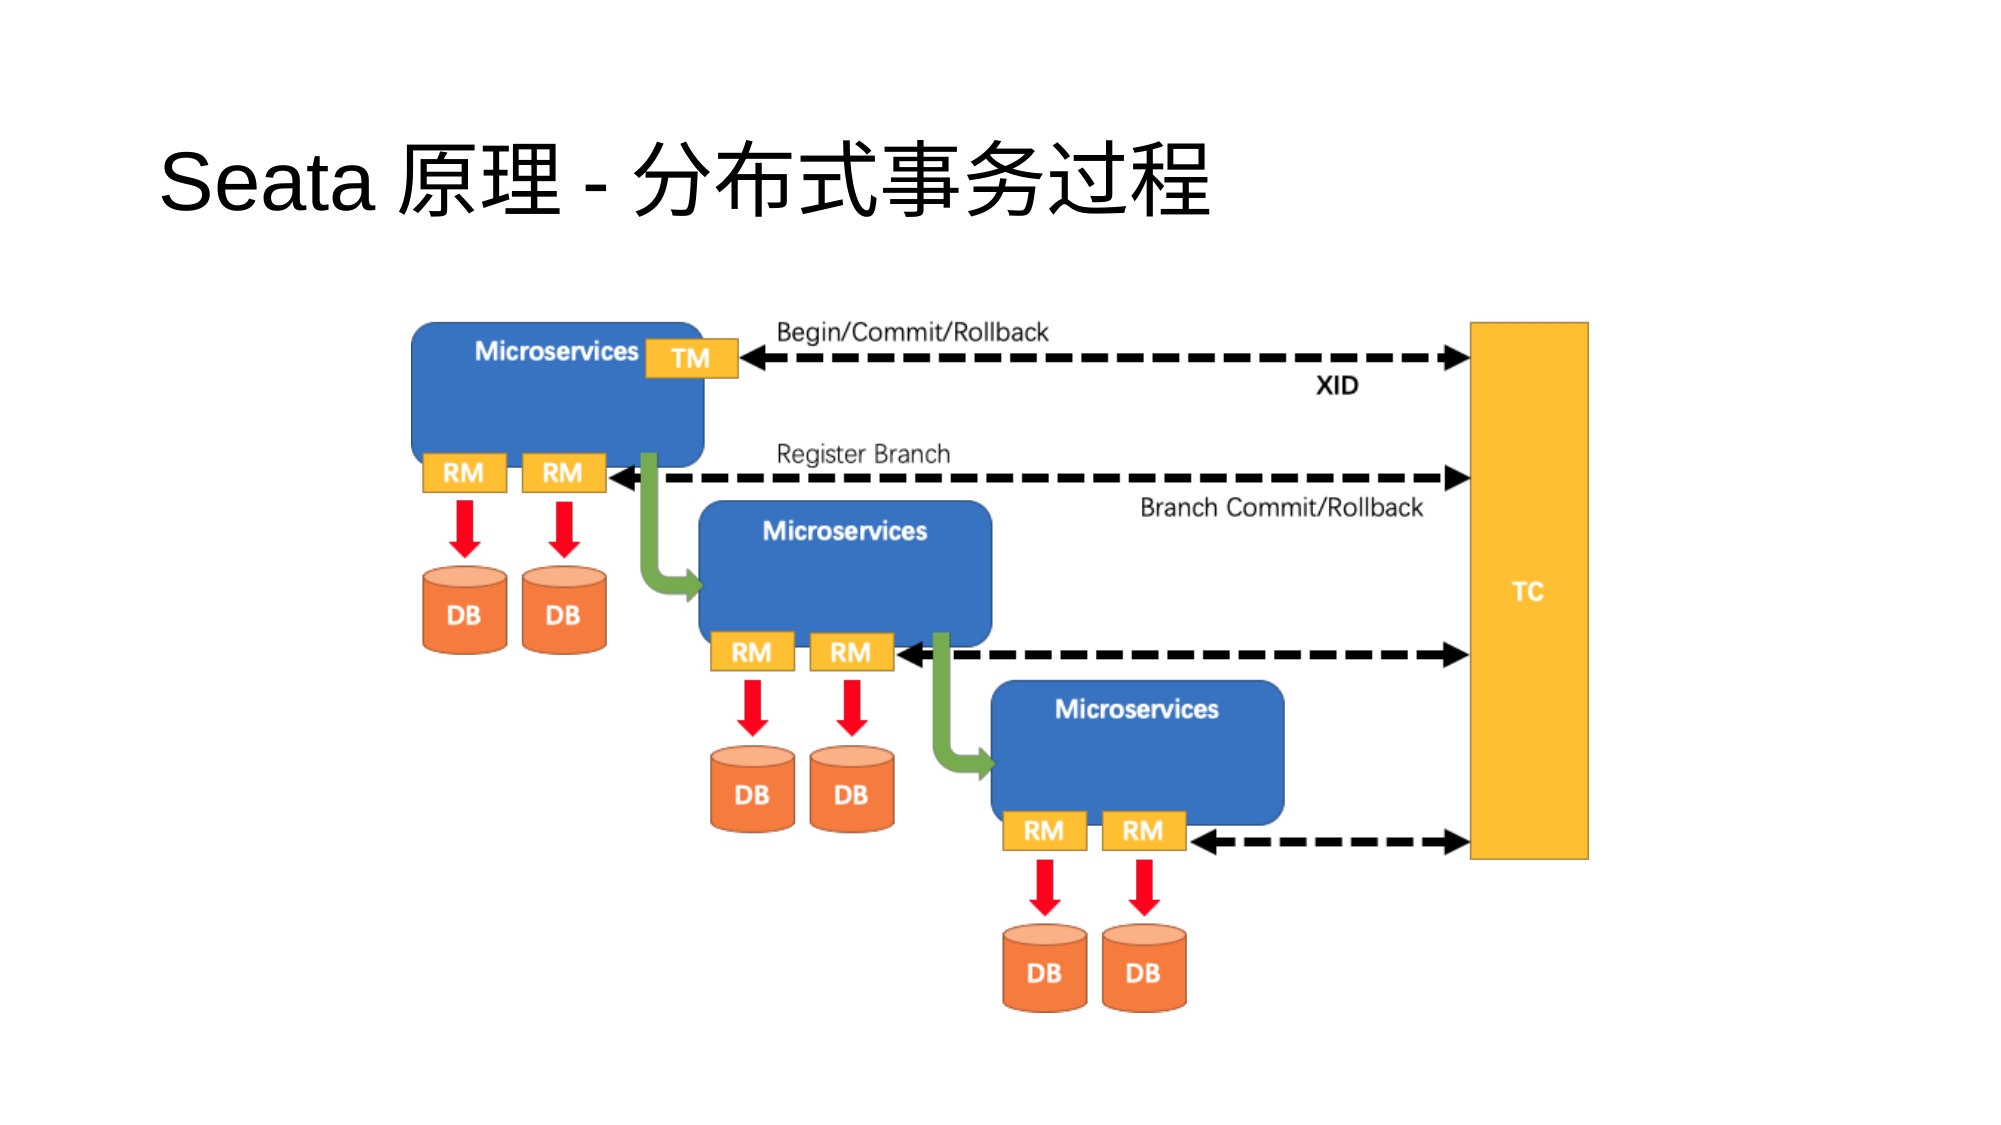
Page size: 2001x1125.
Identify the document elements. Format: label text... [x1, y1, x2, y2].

title Seata原理-分布式事务过程 [143, 54, 1857, 280]
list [411, 303, 1589, 1013]
